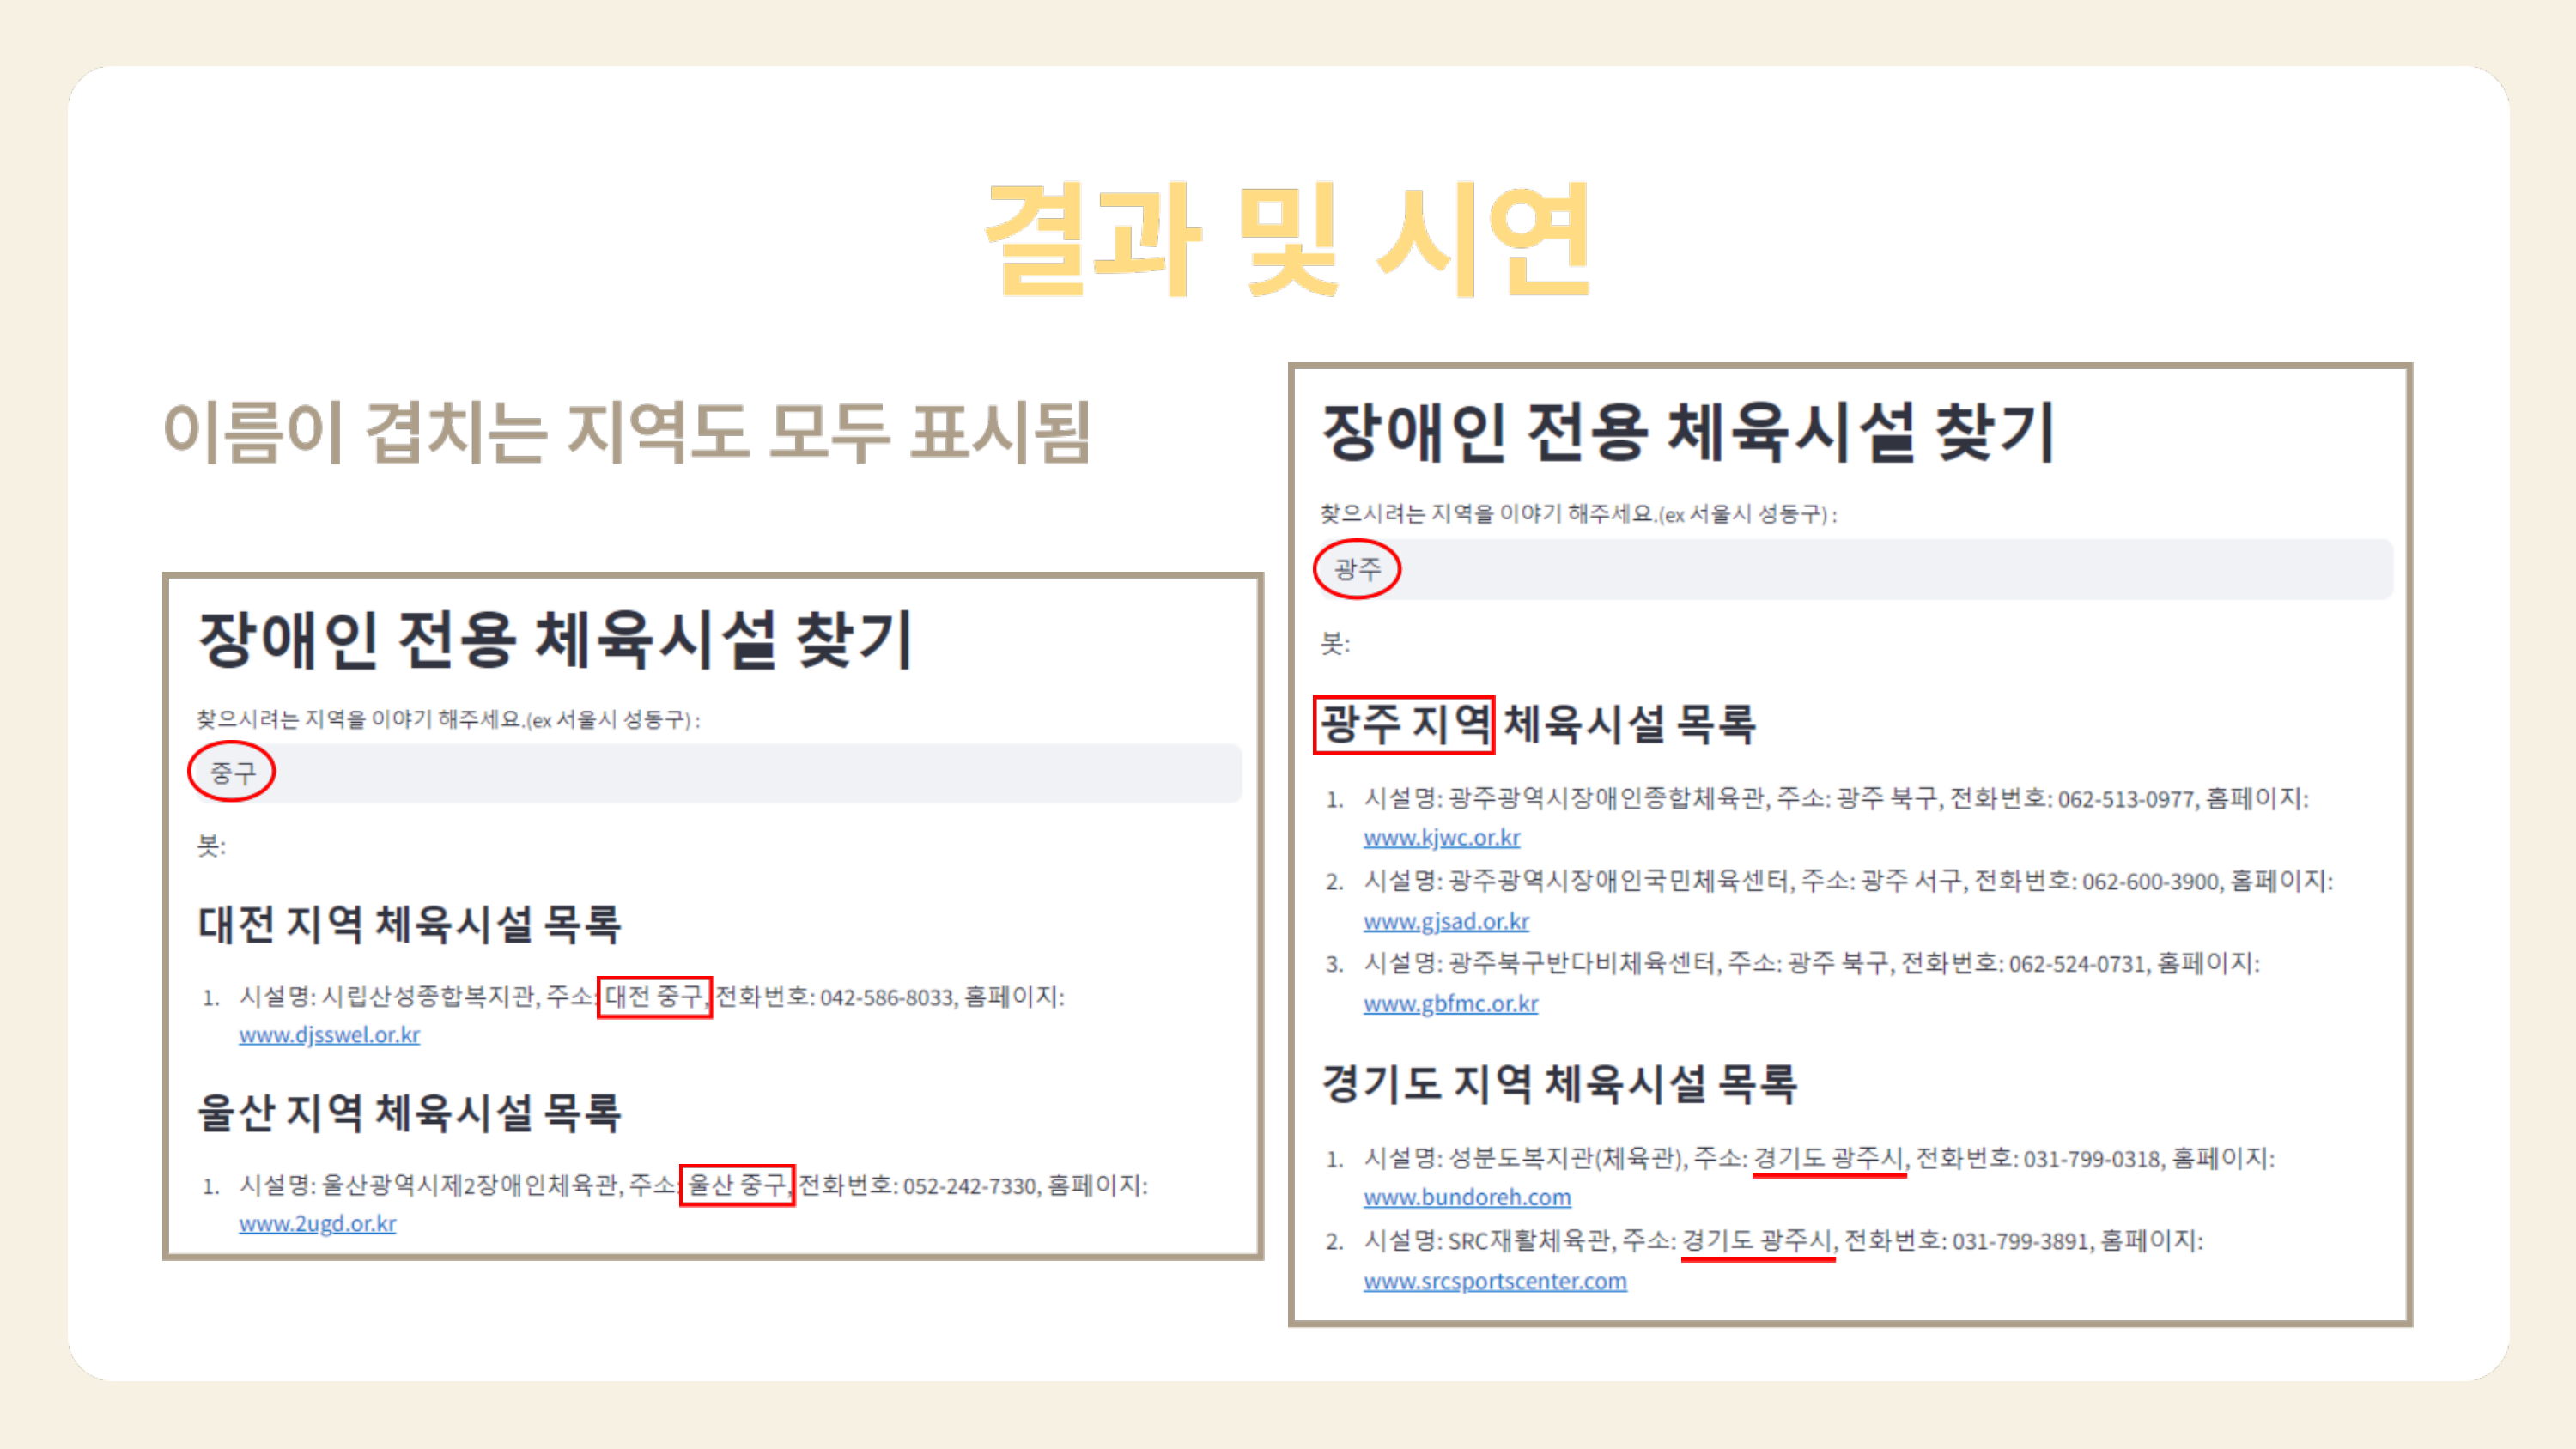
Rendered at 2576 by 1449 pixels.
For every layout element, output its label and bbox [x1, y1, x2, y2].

picture [67, 65, 2511, 1381]
